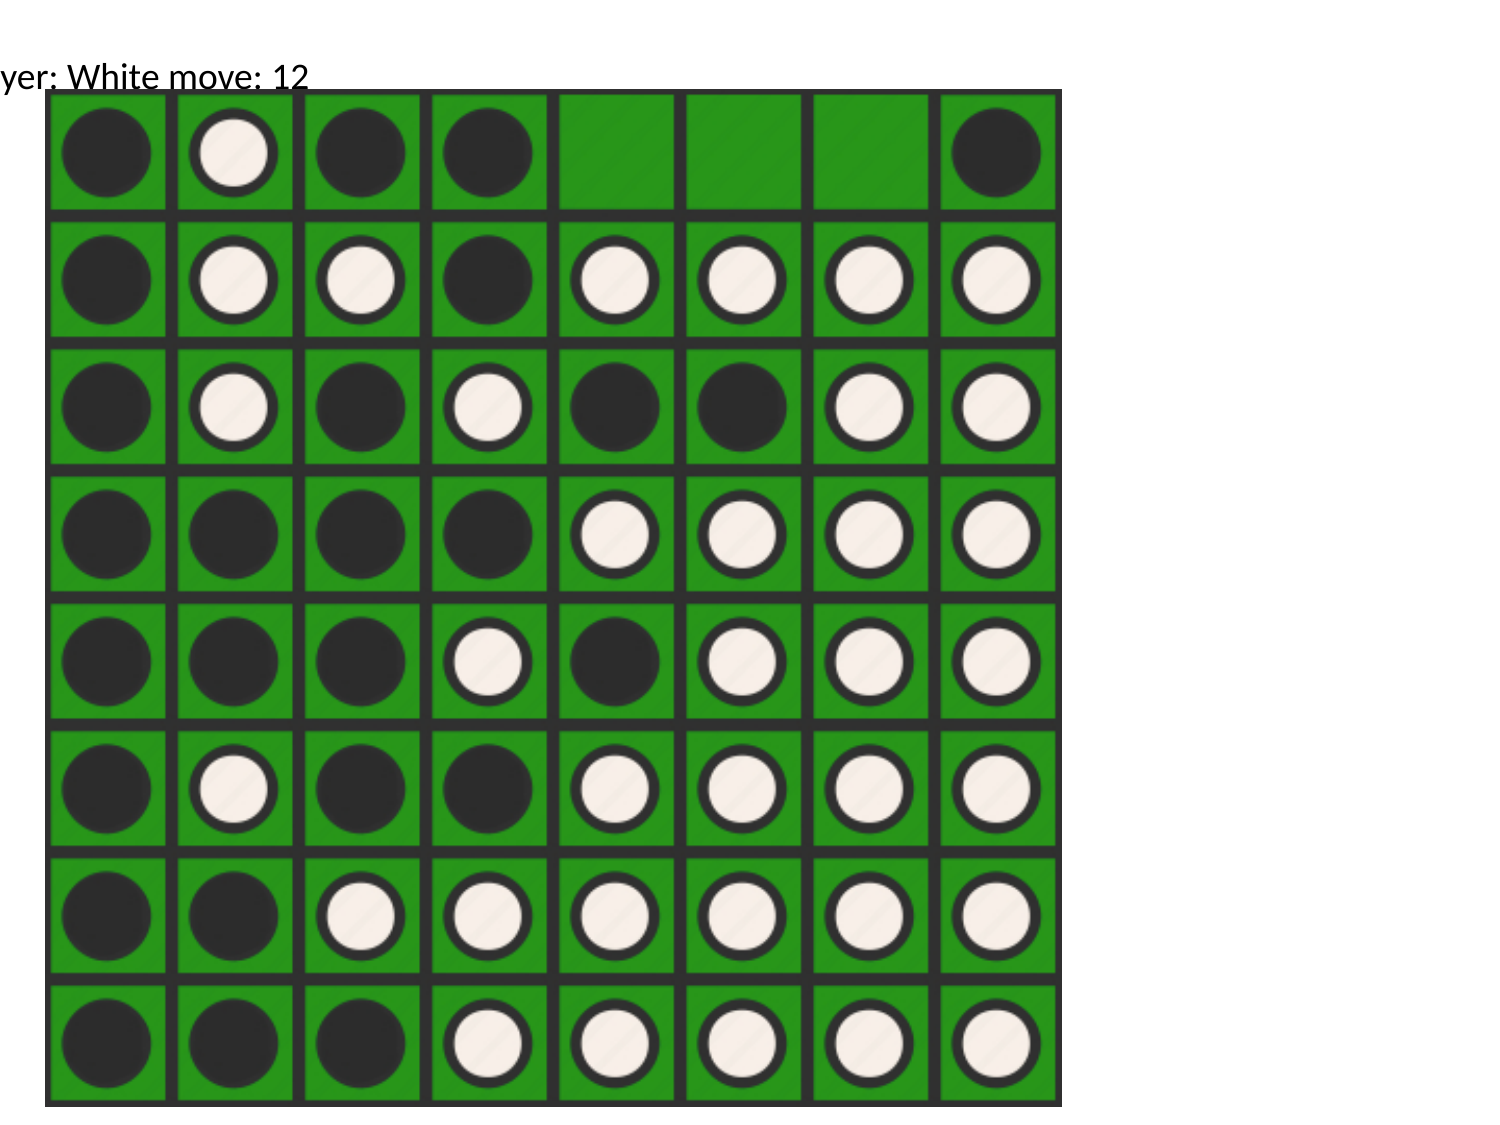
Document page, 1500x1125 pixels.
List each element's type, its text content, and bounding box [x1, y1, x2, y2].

picture [44, 89, 1062, 1107]
text_box turn: 58 player: White move: 12 [0, 44, 325, 105]
